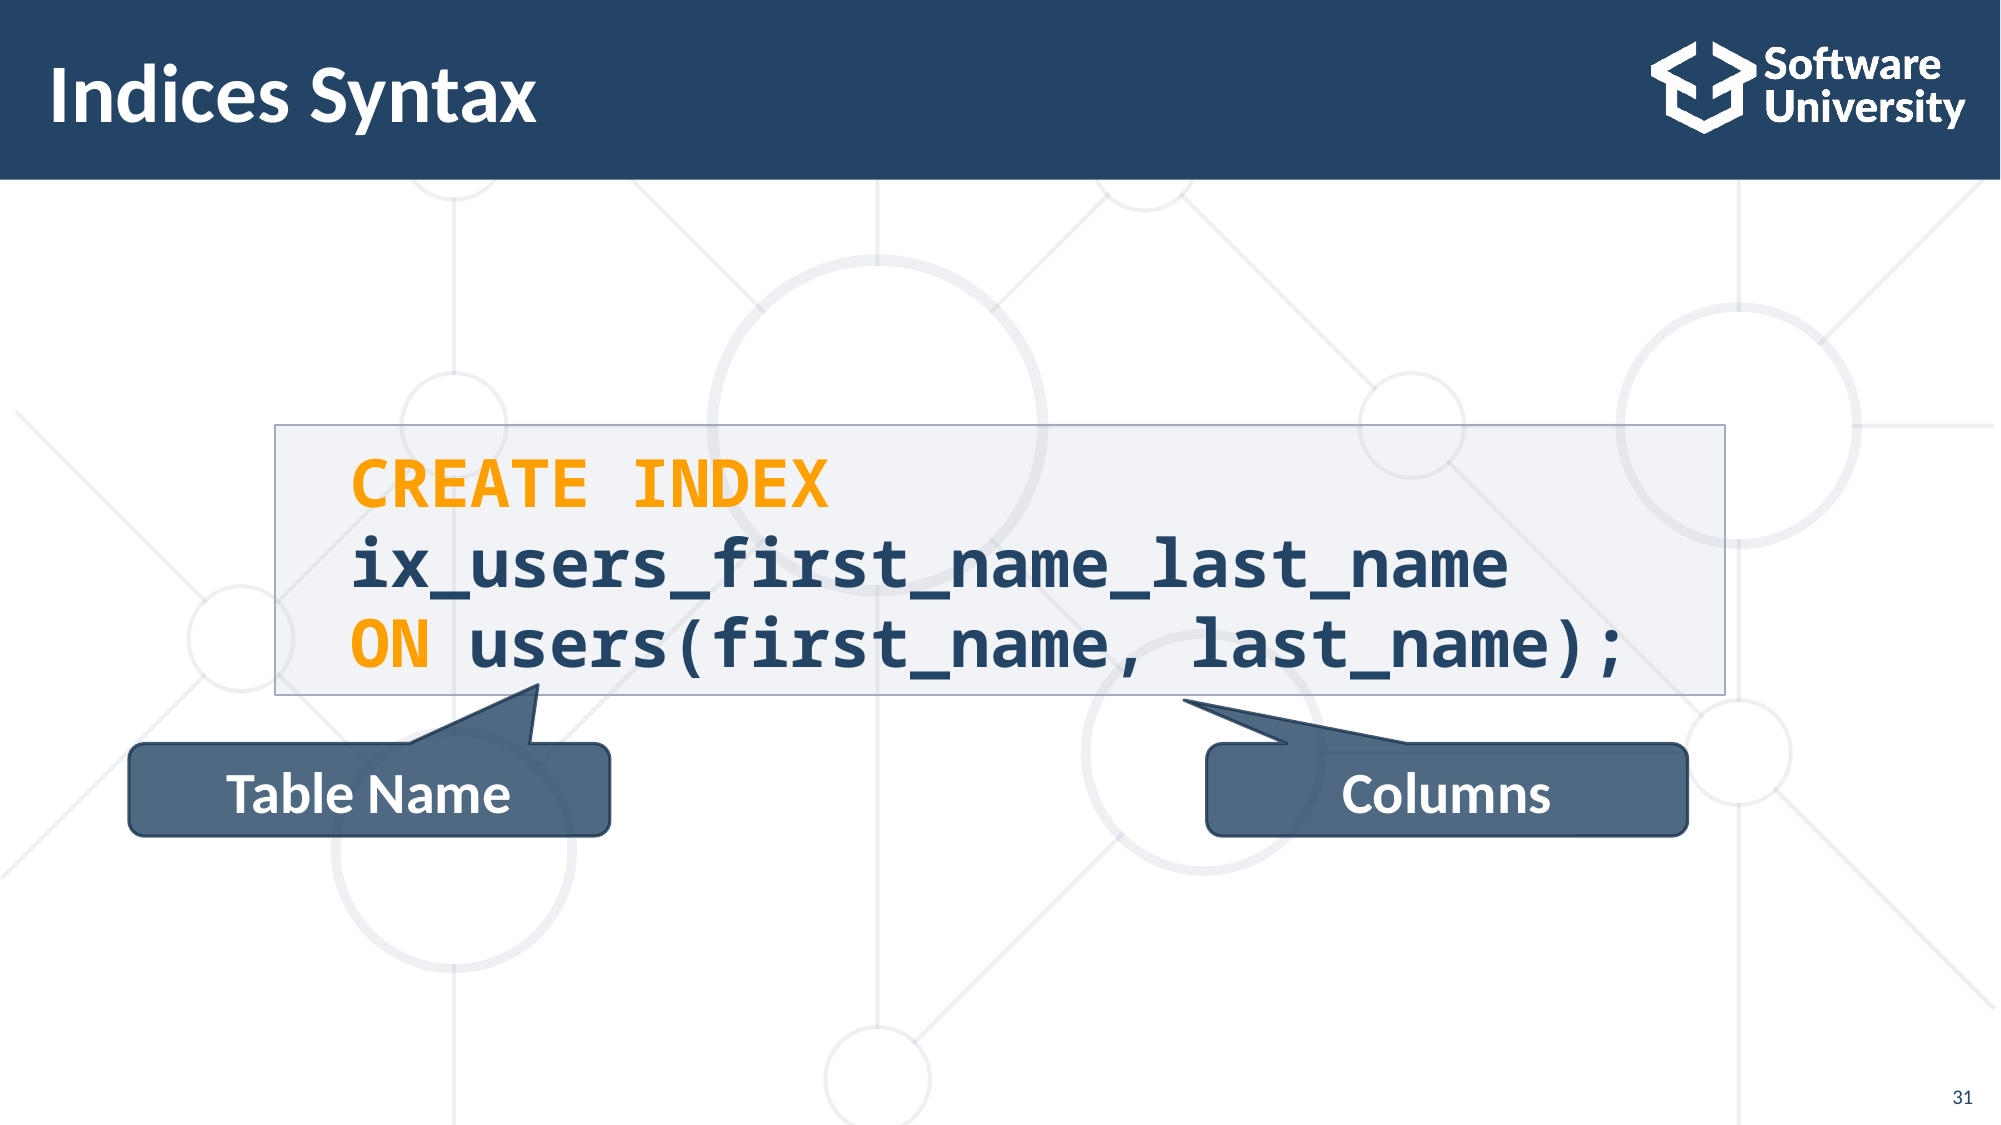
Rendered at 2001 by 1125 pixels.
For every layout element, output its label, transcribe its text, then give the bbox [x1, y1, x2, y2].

text_box Columns [1181, 697, 1690, 839]
picture [1651, 41, 1966, 134]
list [31, 196, 1970, 1104]
text_box Table Name [126, 682, 613, 839]
slide_number 31 [1927, 1067, 1989, 1117]
title Indices Syntax [31, 16, 1625, 162]
